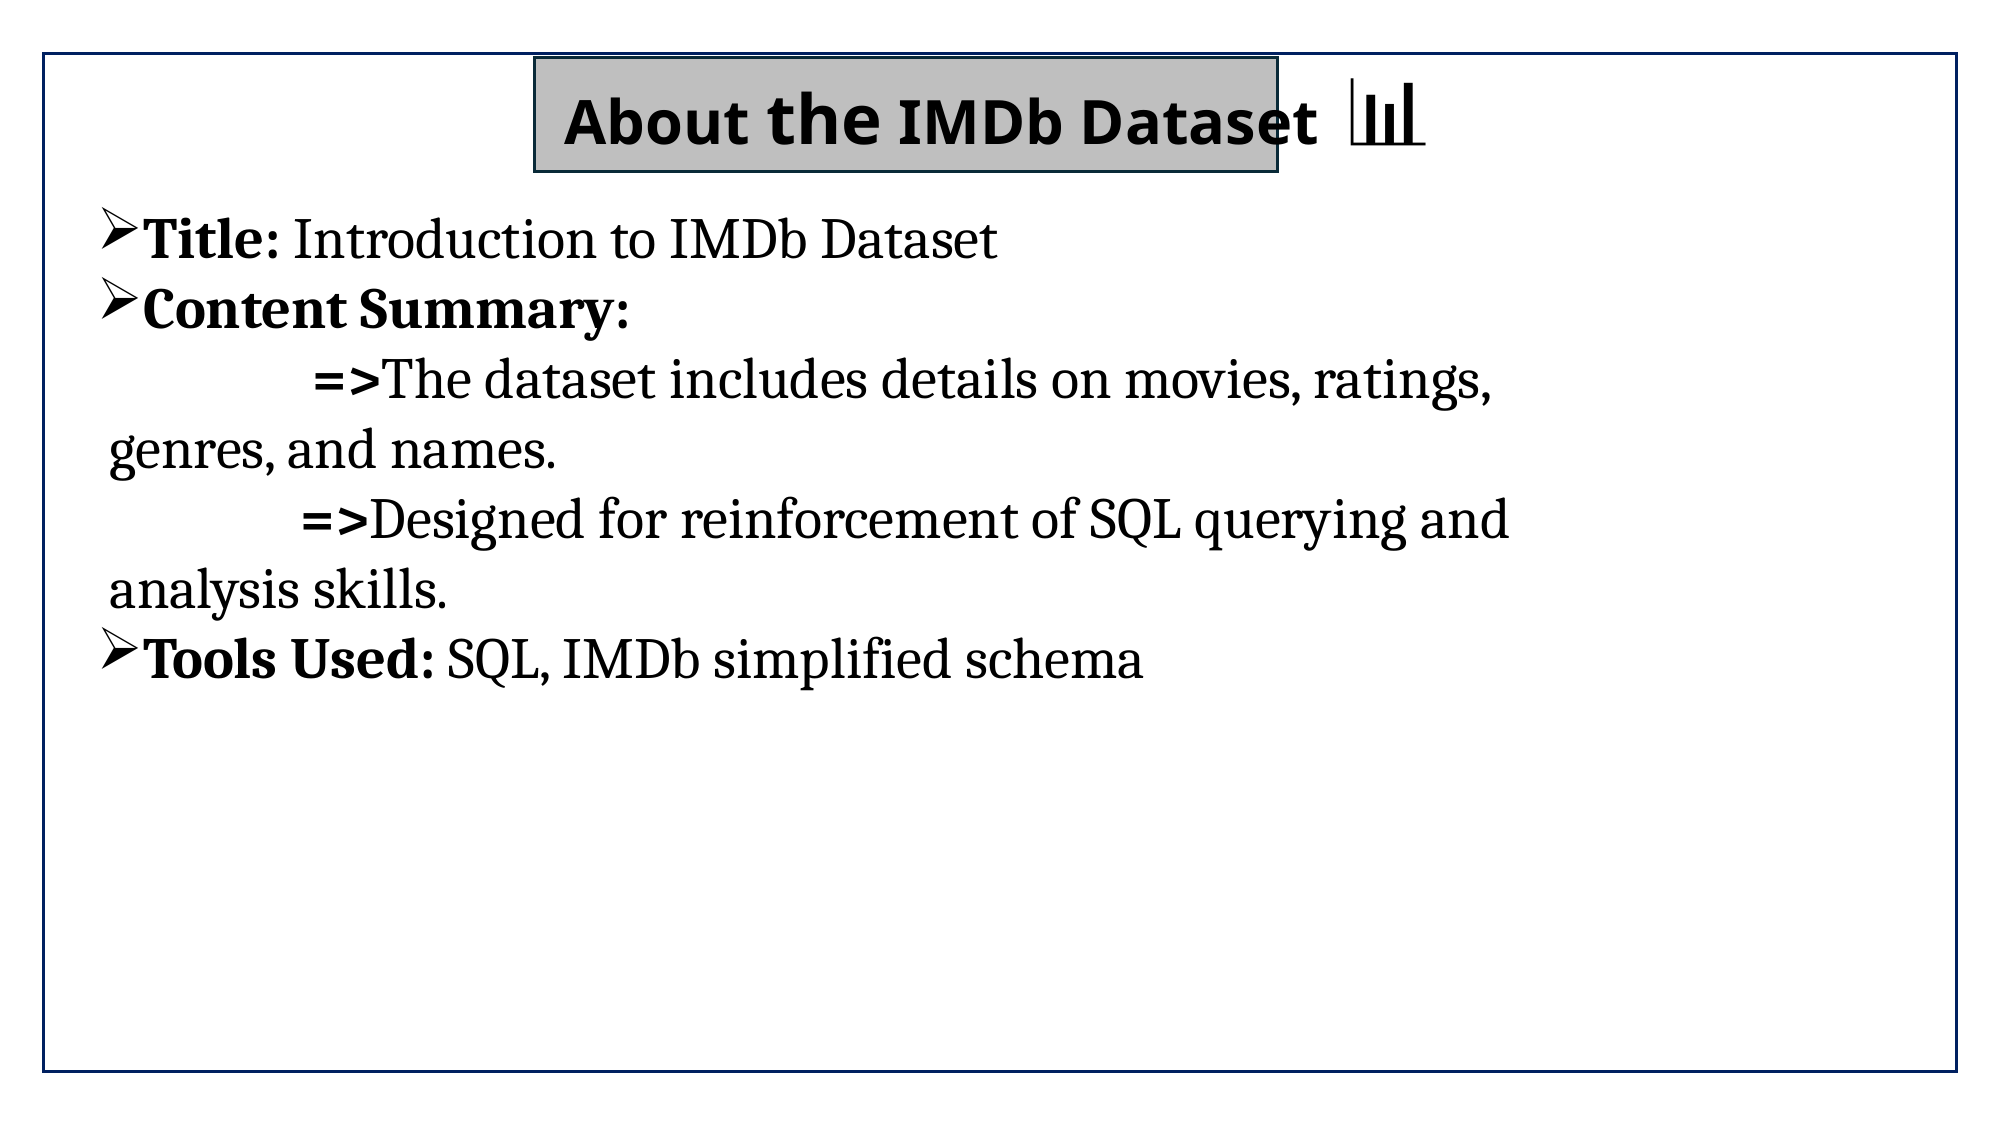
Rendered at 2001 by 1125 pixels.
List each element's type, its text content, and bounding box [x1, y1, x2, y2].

list Title: Introduction to IMDb Dataset Content Summary: =>The dataset includes details on movies, ratings, genres, and names. =>Designed for reinforcement of SQL querying and analysis skills. Tools Used: SQL, IMDb simplified schema [81, 119, 1594, 772]
title About the IMDb Dataset 📊 [137, 57, 1863, 172]
text_box [42, 52, 1958, 1073]
